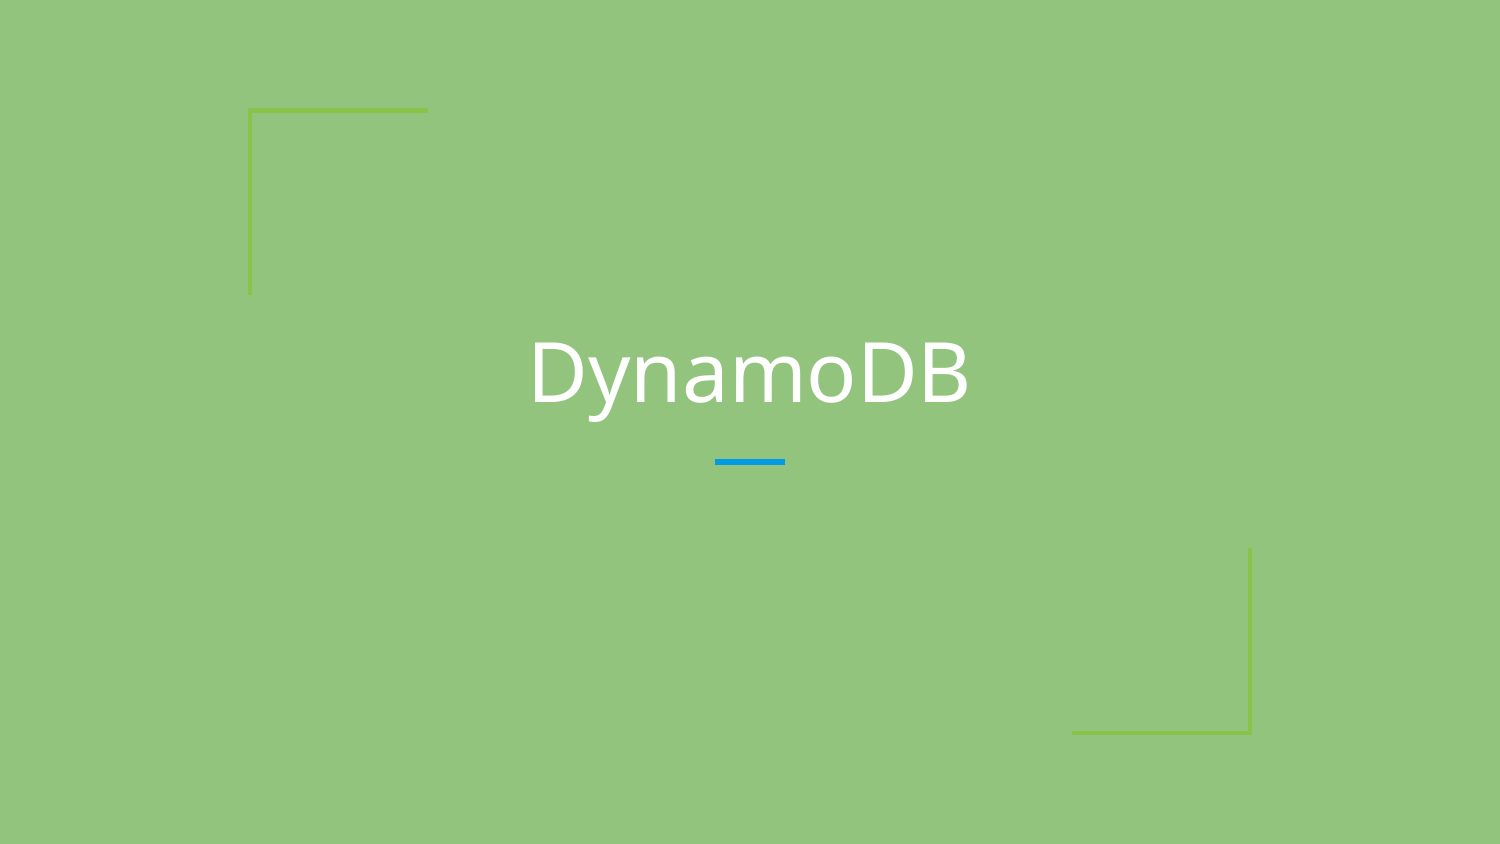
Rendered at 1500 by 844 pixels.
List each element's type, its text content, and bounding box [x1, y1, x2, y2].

title DynamoDB [275, 195, 1225, 435]
